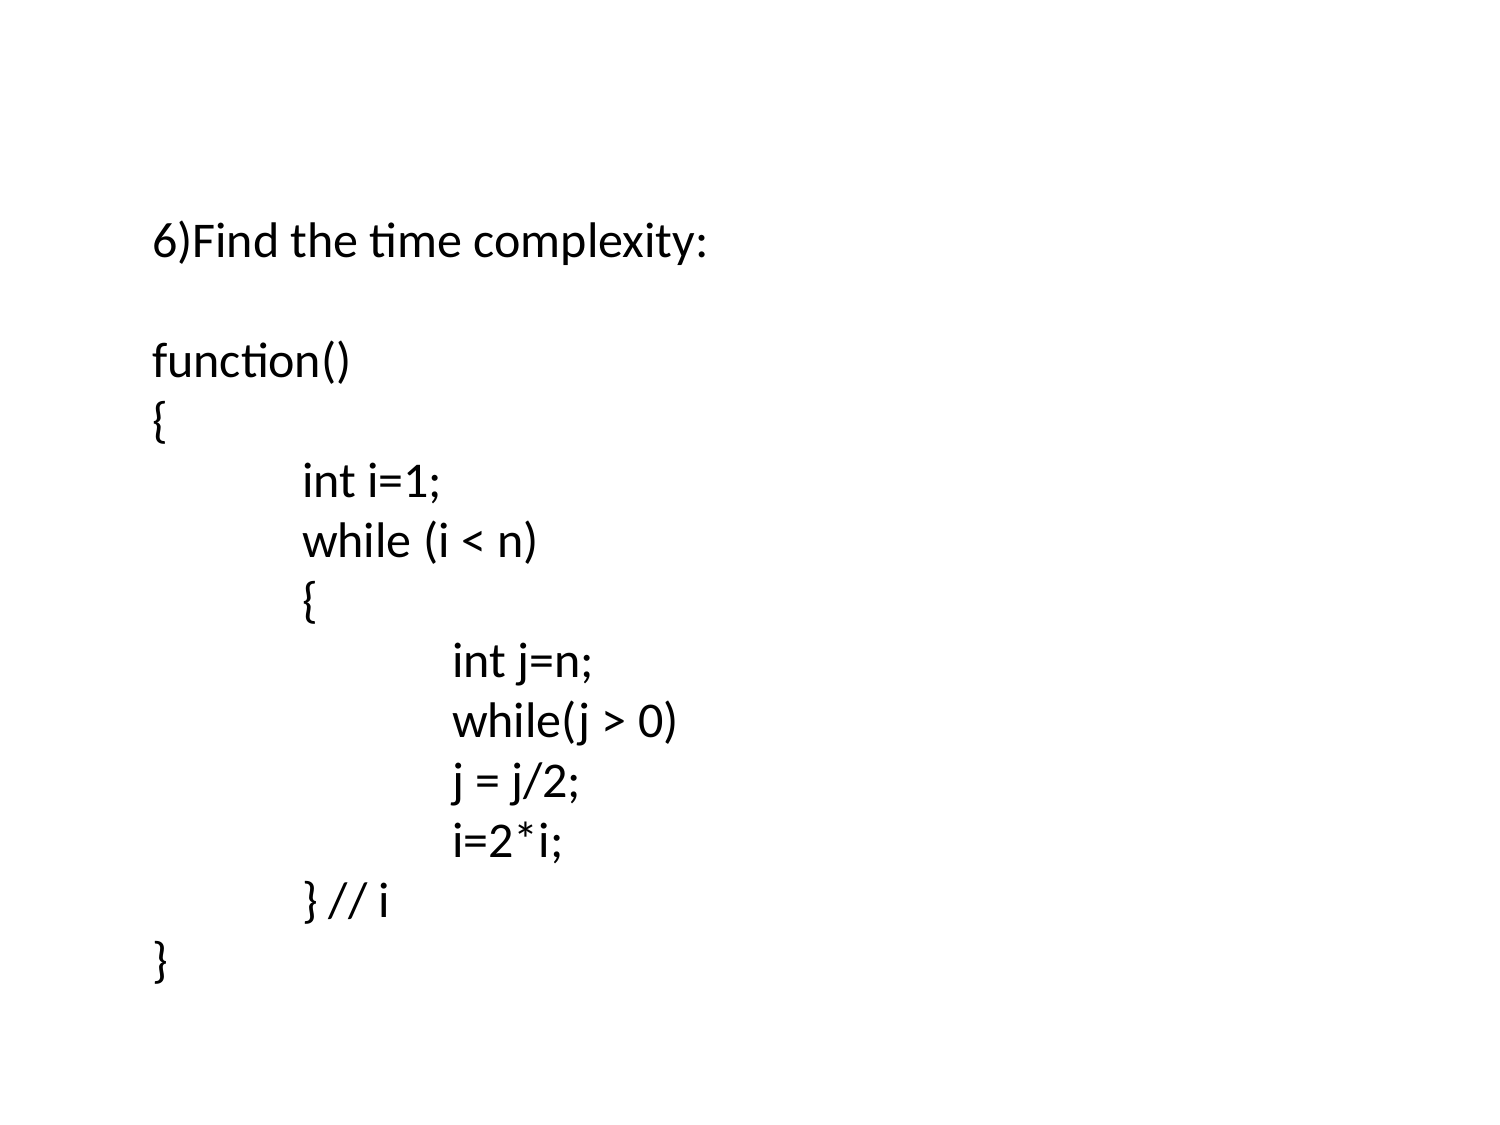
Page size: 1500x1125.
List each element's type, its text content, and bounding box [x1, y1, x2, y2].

text_box 6)Find the time complexity: function() { int i=1; while (i < n) { int j=n; while(j > 0) j = j/2; i=2*i; } // i } [137, 199, 888, 1055]
